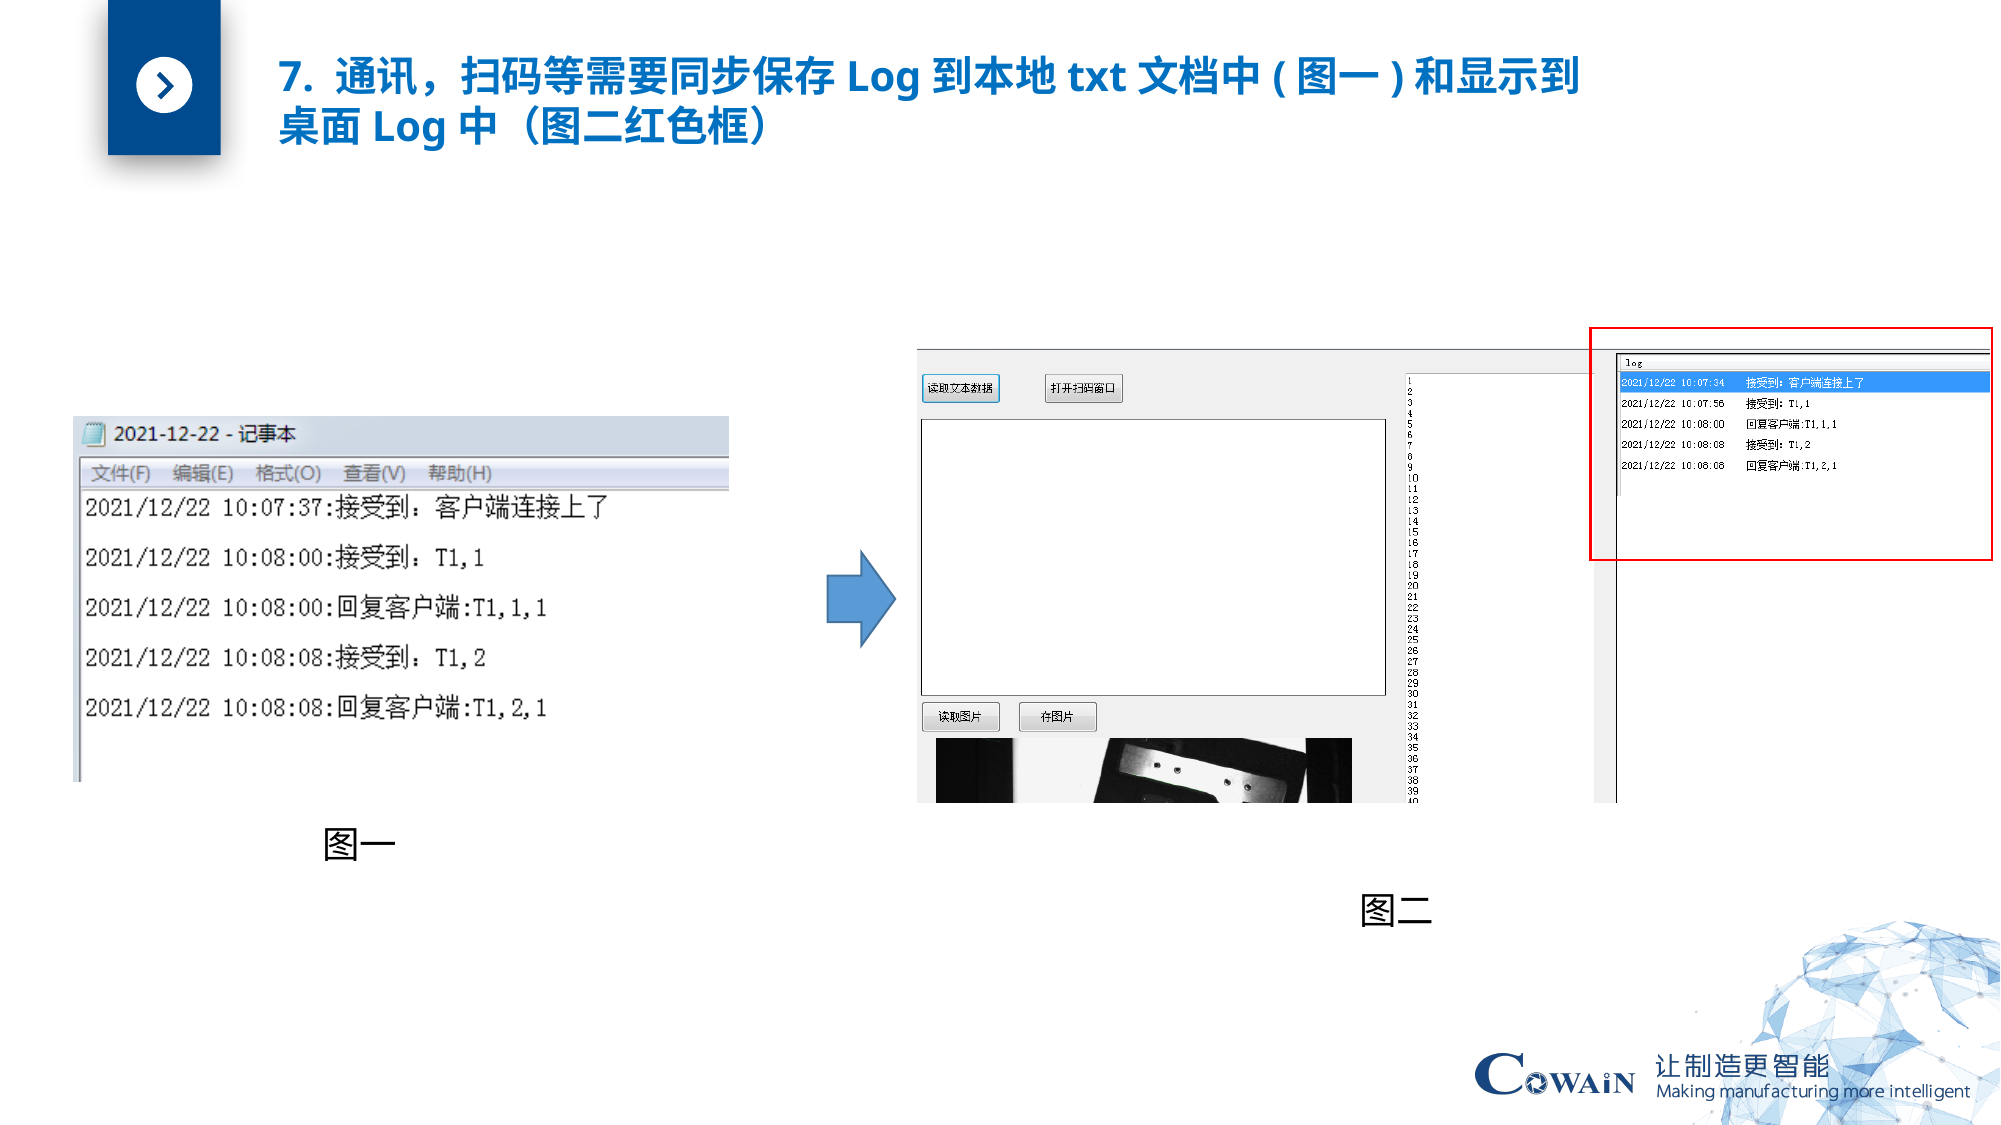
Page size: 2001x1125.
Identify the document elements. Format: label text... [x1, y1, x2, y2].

text_box 图二 [1344, 879, 1533, 940]
picture [1475, 917, 2001, 1125]
text_box [1589, 327, 1993, 561]
text_box 7. 通讯，扫码等需要同步保存Log到本地txt文档中(图一)和显示到桌面Log中（图二红色框） [263, 41, 1622, 157]
text_box 图一 [307, 813, 496, 874]
text_box [826, 549, 897, 649]
picture [73, 416, 729, 782]
picture [917, 348, 1990, 803]
